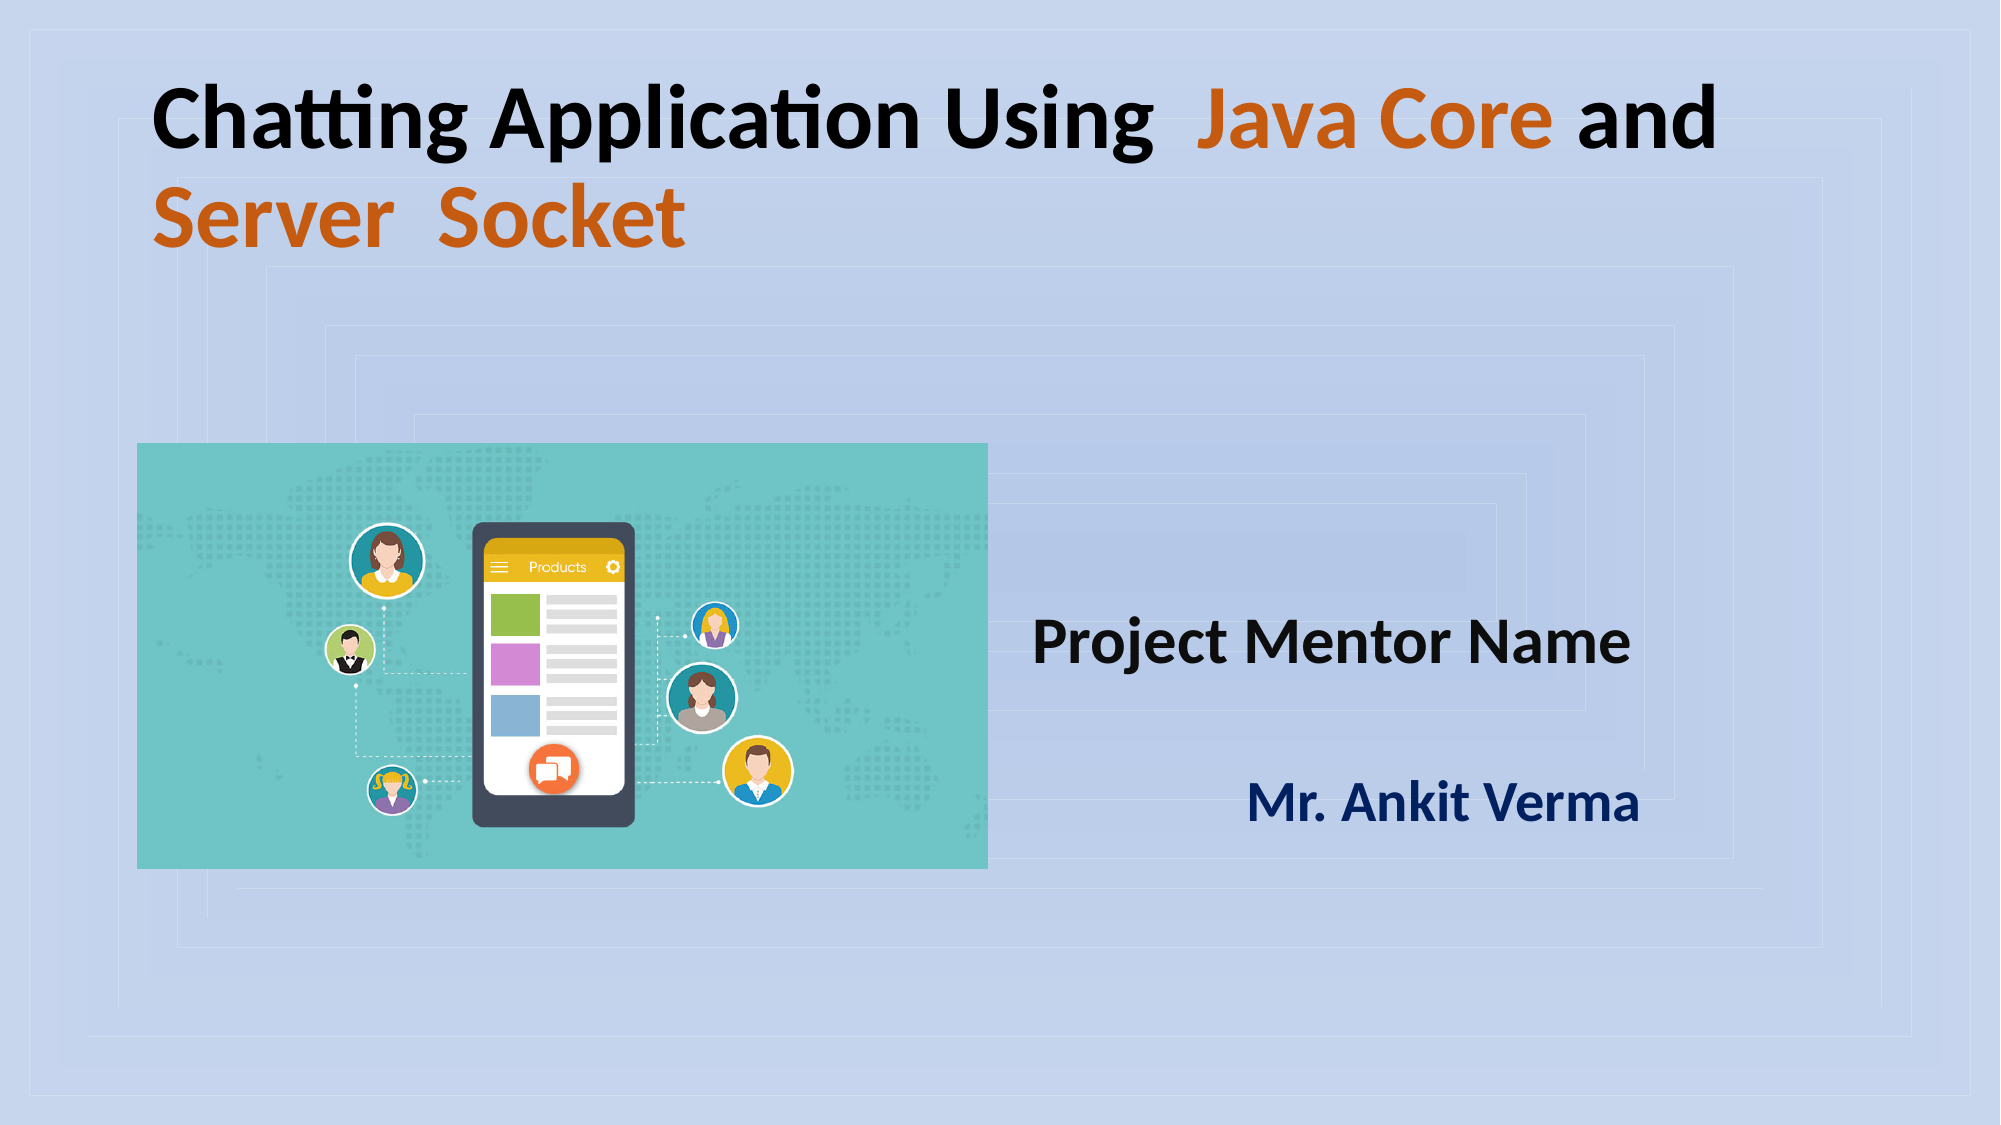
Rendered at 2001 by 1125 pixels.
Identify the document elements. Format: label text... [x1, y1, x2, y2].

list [137, 443, 988, 869]
list Project Mentor Name Mr. Ankit Verma [1012, 299, 1863, 1014]
title Chatting Application Using Java Core and Server Socket [137, 59, 1863, 278]
